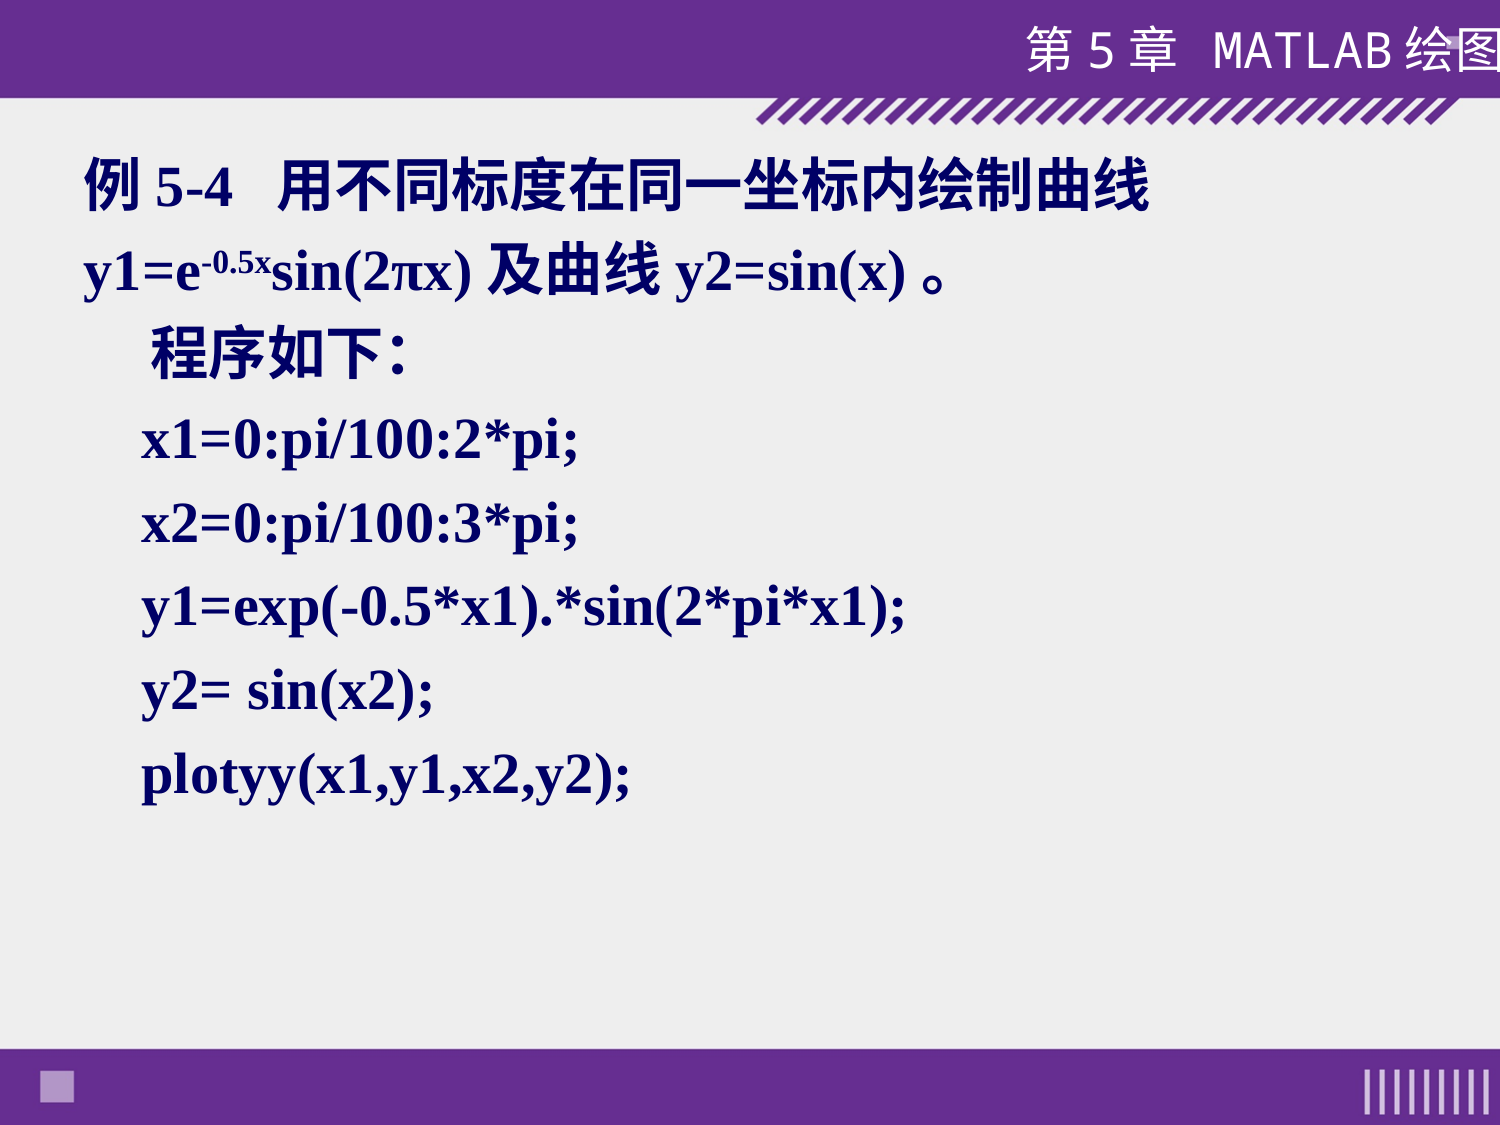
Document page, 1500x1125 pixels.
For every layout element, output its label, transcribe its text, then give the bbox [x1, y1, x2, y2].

picture [0, 0, 1500, 1125]
list 例5-4 用不同标度在同一坐标内绘制曲线 y1=e-0.5xsin(2πx)及曲线y2=sin(x)。 程序如下： x1=0:pi/100:2*pi; x2=0:pi/100:3*pi; y1=exp(-0.5*x1).*sin(2*pi*x1); y2= sin(x2); plotyy(x1,y1,x2,y2); [68, 149, 1498, 962]
picture [1463, 32, 1497, 67]
